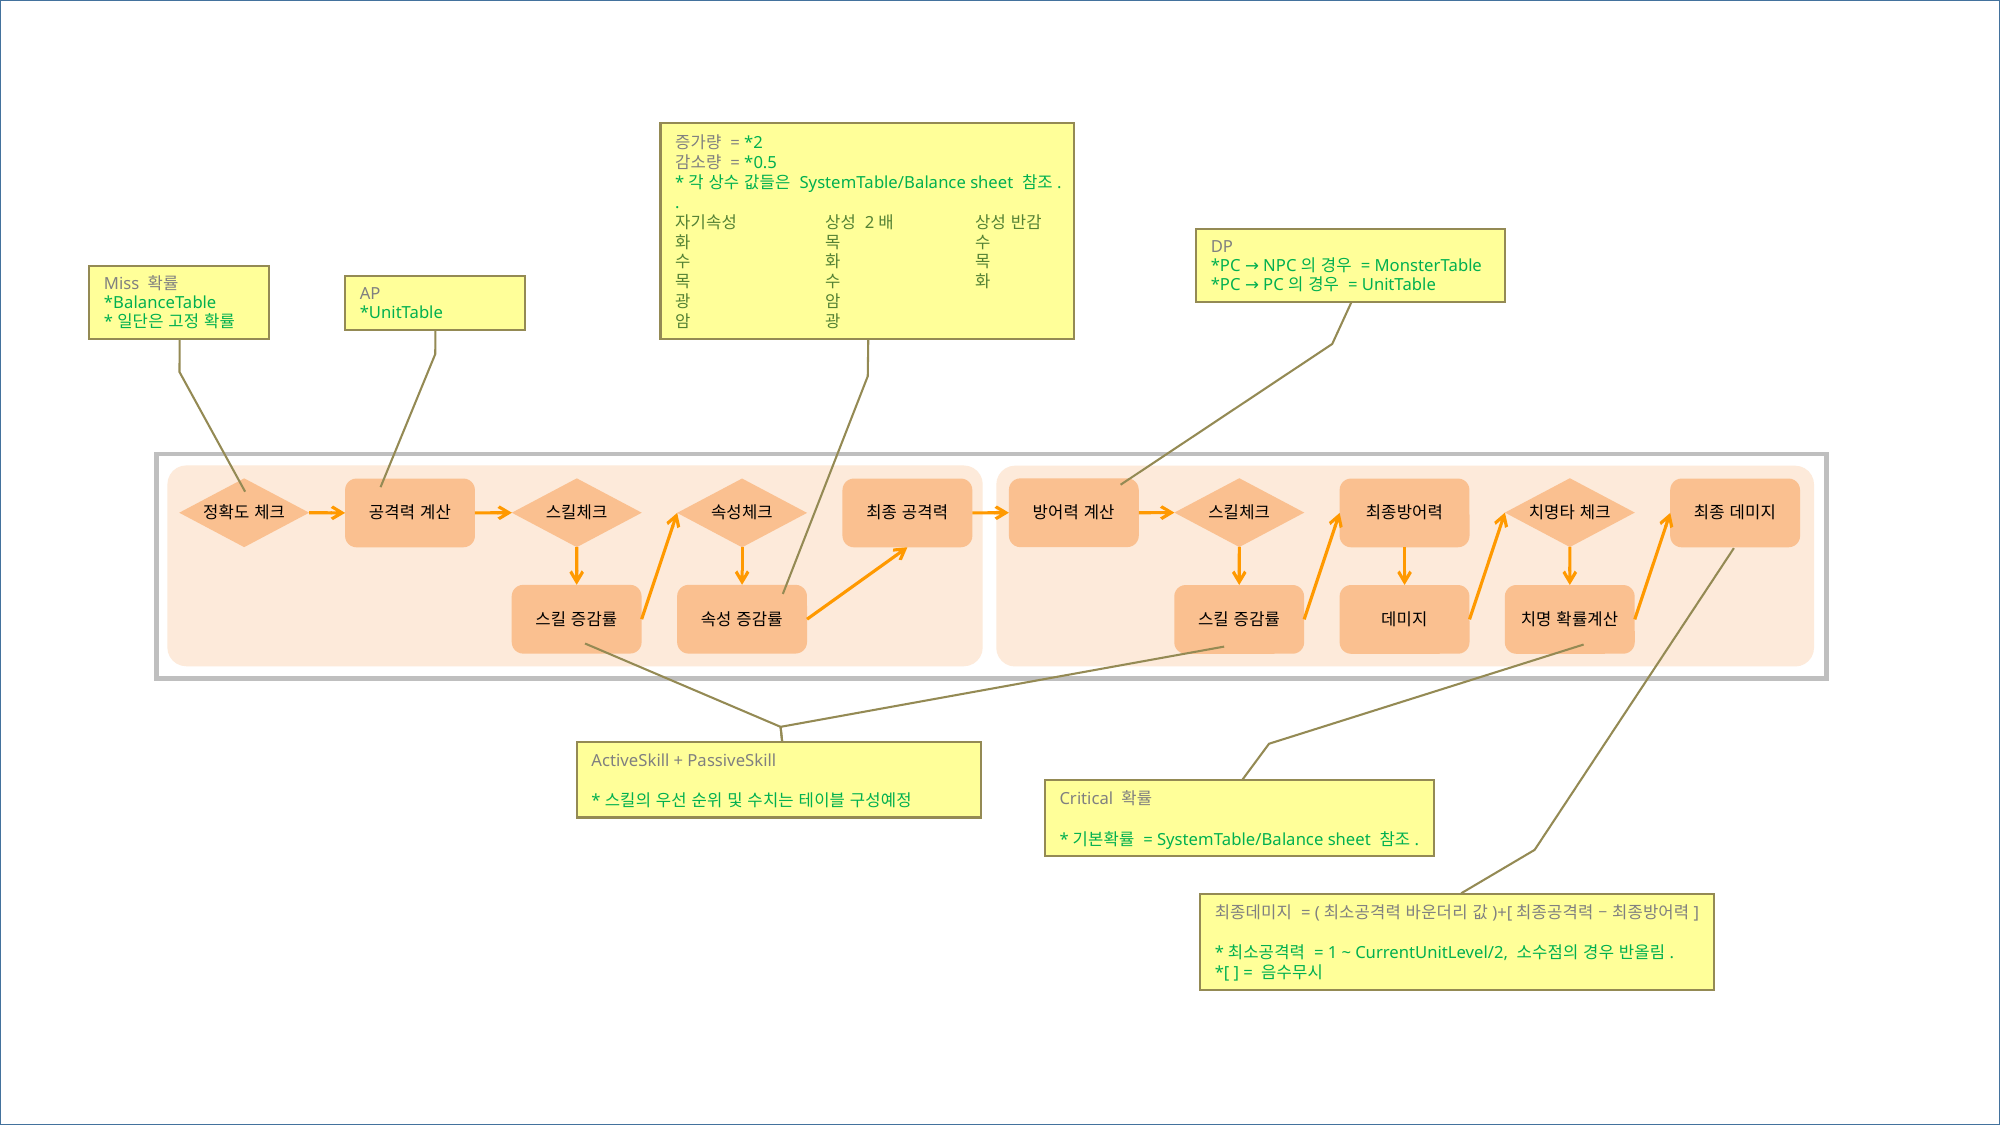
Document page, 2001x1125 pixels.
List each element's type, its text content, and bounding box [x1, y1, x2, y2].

text_box [156, 453, 1827, 679]
text_box 속성체크 [678, 478, 808, 547]
text_box Critical 확률 *기본확률 = SystemTable/Balance sheet 참조. [1044, 644, 1584, 856]
text_box 증가량 = *2 감소량 = *0.5 *각 상수 값들은 SystemTable/Balance sheet 참조. . 자기속성 상성 2배 상성 반감 화 목 수 수 화 목 목 수 화 광 암 암 광 [660, 123, 1074, 594]
text_box 데미지 [1339, 585, 1470, 654]
text_box 최종방어력 [1339, 478, 1470, 548]
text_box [1304, 512, 1340, 620]
text_box 정확도 체크 [179, 478, 309, 548]
text_box 방어력 계산 [1008, 478, 1139, 548]
text_box [167, 465, 983, 667]
text_box [0, 0, 2000, 1125]
text_box AP *UnitTable [345, 275, 525, 488]
text_box 스킬체크 [1175, 478, 1304, 547]
text_box 최종 데미지 [1670, 478, 1801, 548]
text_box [1634, 512, 1671, 620]
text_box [1469, 512, 1505, 620]
text_box 스킬 증감률 [1174, 585, 1305, 654]
text_box 최종데미지 = (최소공격력 바운더리 값)+[최종공격력 – 최종방어력] *최소공격력 = 1 ~ CurrentUnitLevel/2, 소수점의 경우 반올림. *[ ] = 음수무시 [1200, 548, 1734, 990]
text_box 스킬체크 [512, 478, 641, 547]
text_box 속성 증감률 [677, 584, 808, 654]
text_box 스킬 증감률 [511, 584, 642, 654]
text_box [807, 547, 908, 620]
text_box DP *PC → NPC의 경우 = MonsterTable *PC → PC의 경우 = UnitTable [1120, 228, 1505, 485]
text_box 치명타 체크 [1506, 478, 1634, 547]
text_box ActiveSkill + PassiveSkill *스킬의 우선 순위 및 수치는 테이블 구성예정 [576, 643, 981, 818]
text_box 치명 확률계산 [1504, 585, 1635, 654]
text_box [996, 465, 1815, 667]
text_box 공격력 계산 [345, 478, 475, 548]
text_box 최종 공격력 [842, 478, 973, 548]
text_box Miss 확률 *BalanceTable *일단은 고정 확률 [89, 265, 270, 492]
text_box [641, 512, 678, 620]
